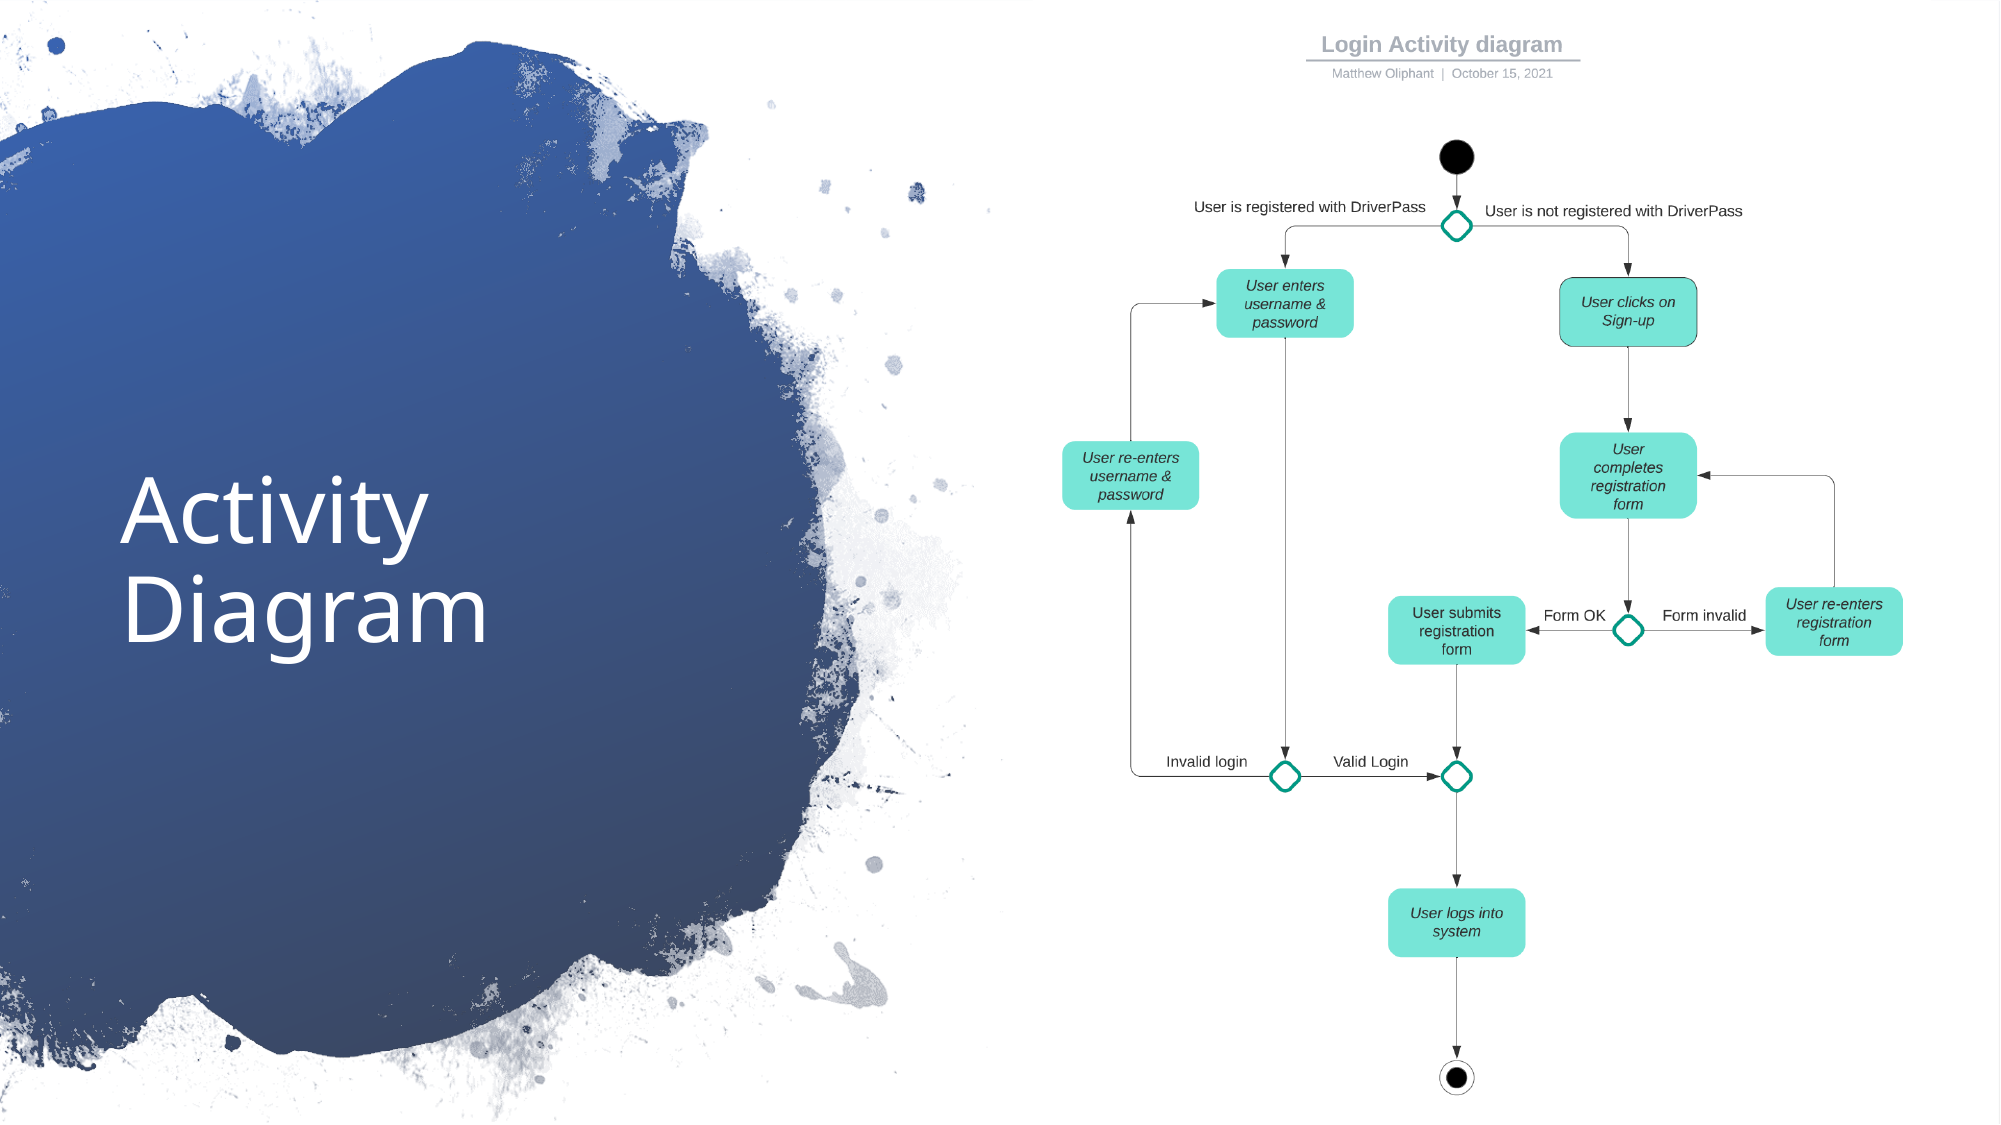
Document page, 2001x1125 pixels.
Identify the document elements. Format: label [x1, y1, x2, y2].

list [1032, 0, 1932, 1122]
picture [0, 0, 2000, 1125]
